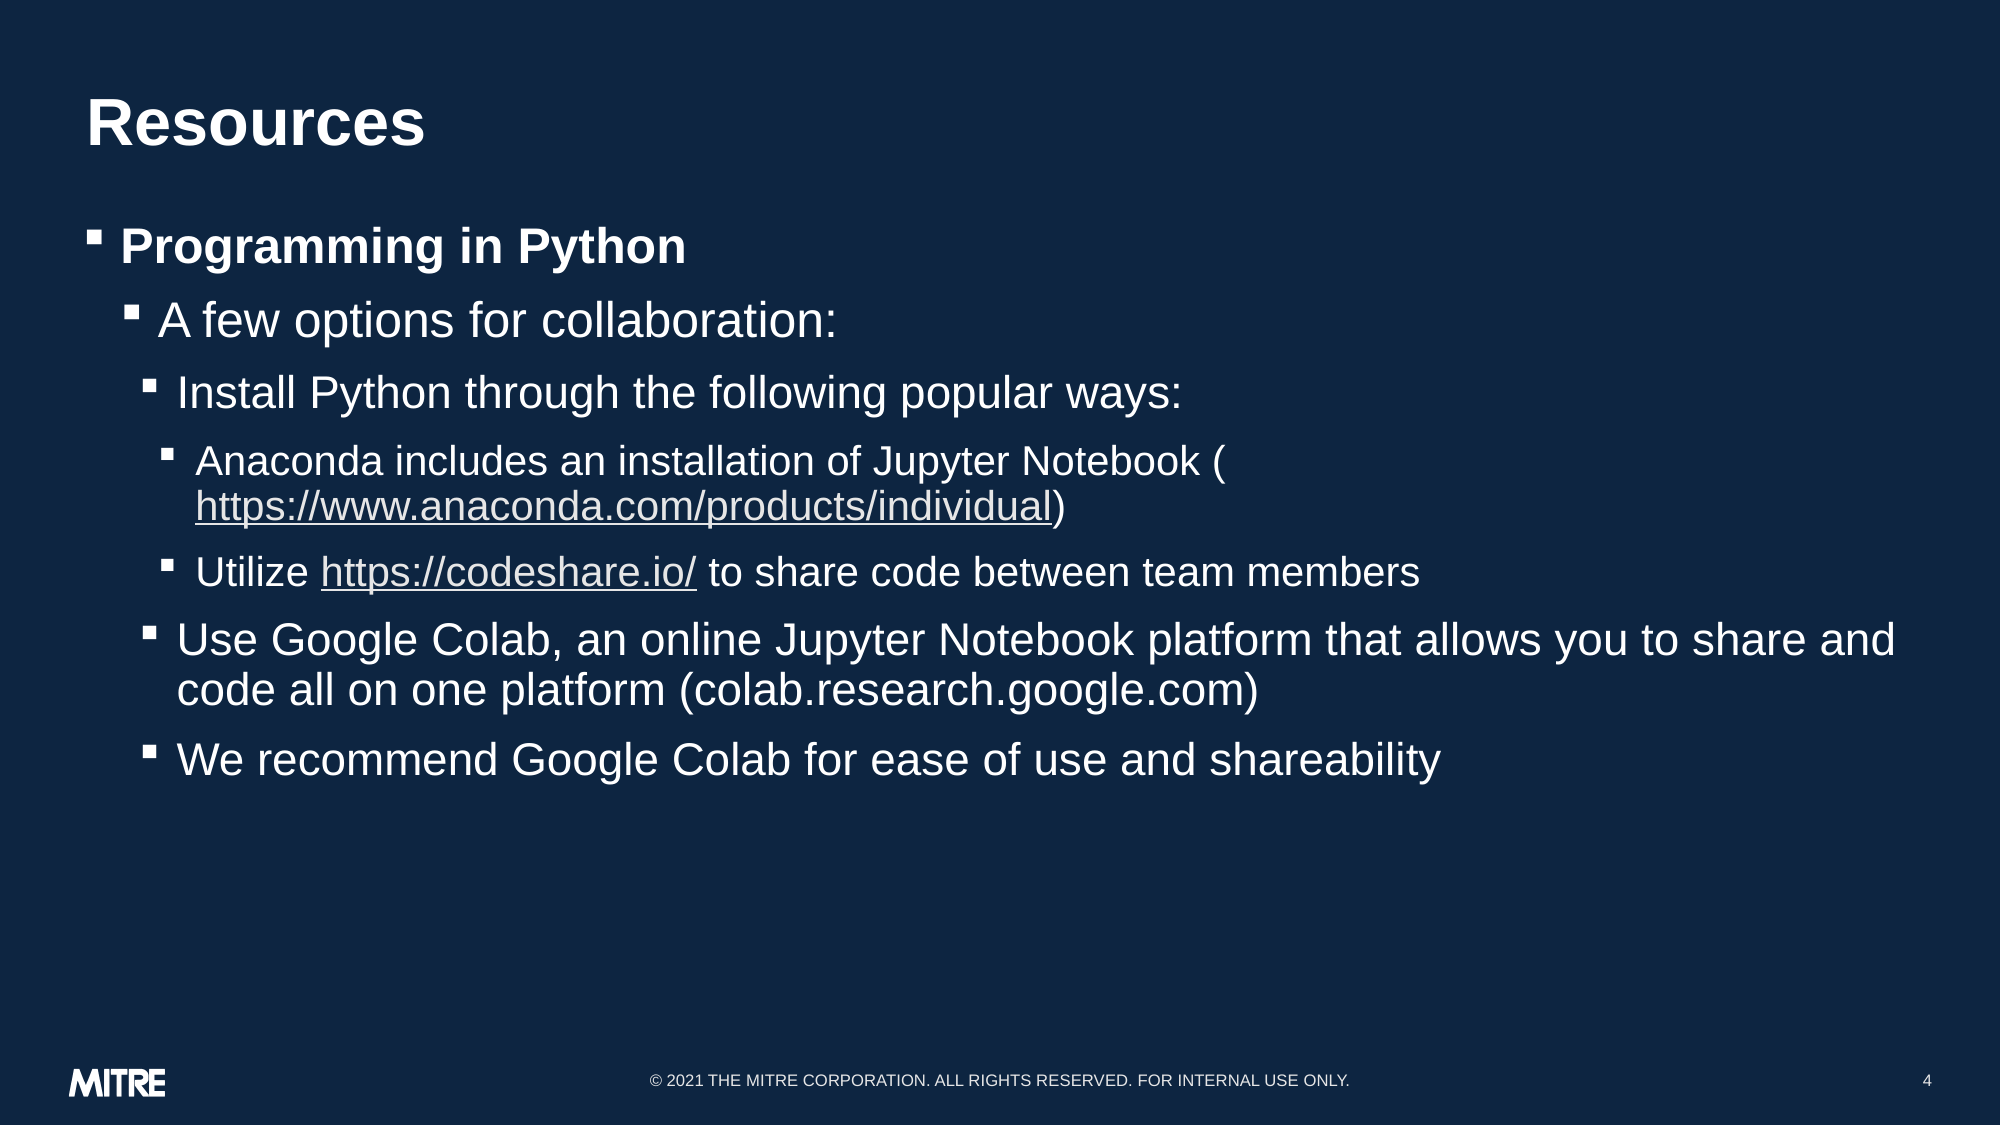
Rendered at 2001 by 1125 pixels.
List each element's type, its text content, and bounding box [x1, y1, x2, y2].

title Resources [71, 63, 1933, 184]
slide_number 4 [1830, 1050, 1933, 1110]
footer © 2021 THE MITRE CORPORATION. ALL RIGHTS RESERVED. FOR INTERNAL USE ONLY. [277, 1065, 1724, 1095]
picture [67, 1067, 168, 1097]
list Programming in Python A few options for collaboration: Install Python through the following popular ways: Anaconda includes an installation of Jupyter Notebook (https://www.anaconda.com/products/individual) Utilize https://codeshare.io/ to share code between team members Use Google Colab, an online Jupyter Notebook platform that allows you to share and code all on one platform (colab.research.google.com) We recommend Google Colab for ease of use and shareability [67, 212, 1932, 1013]
